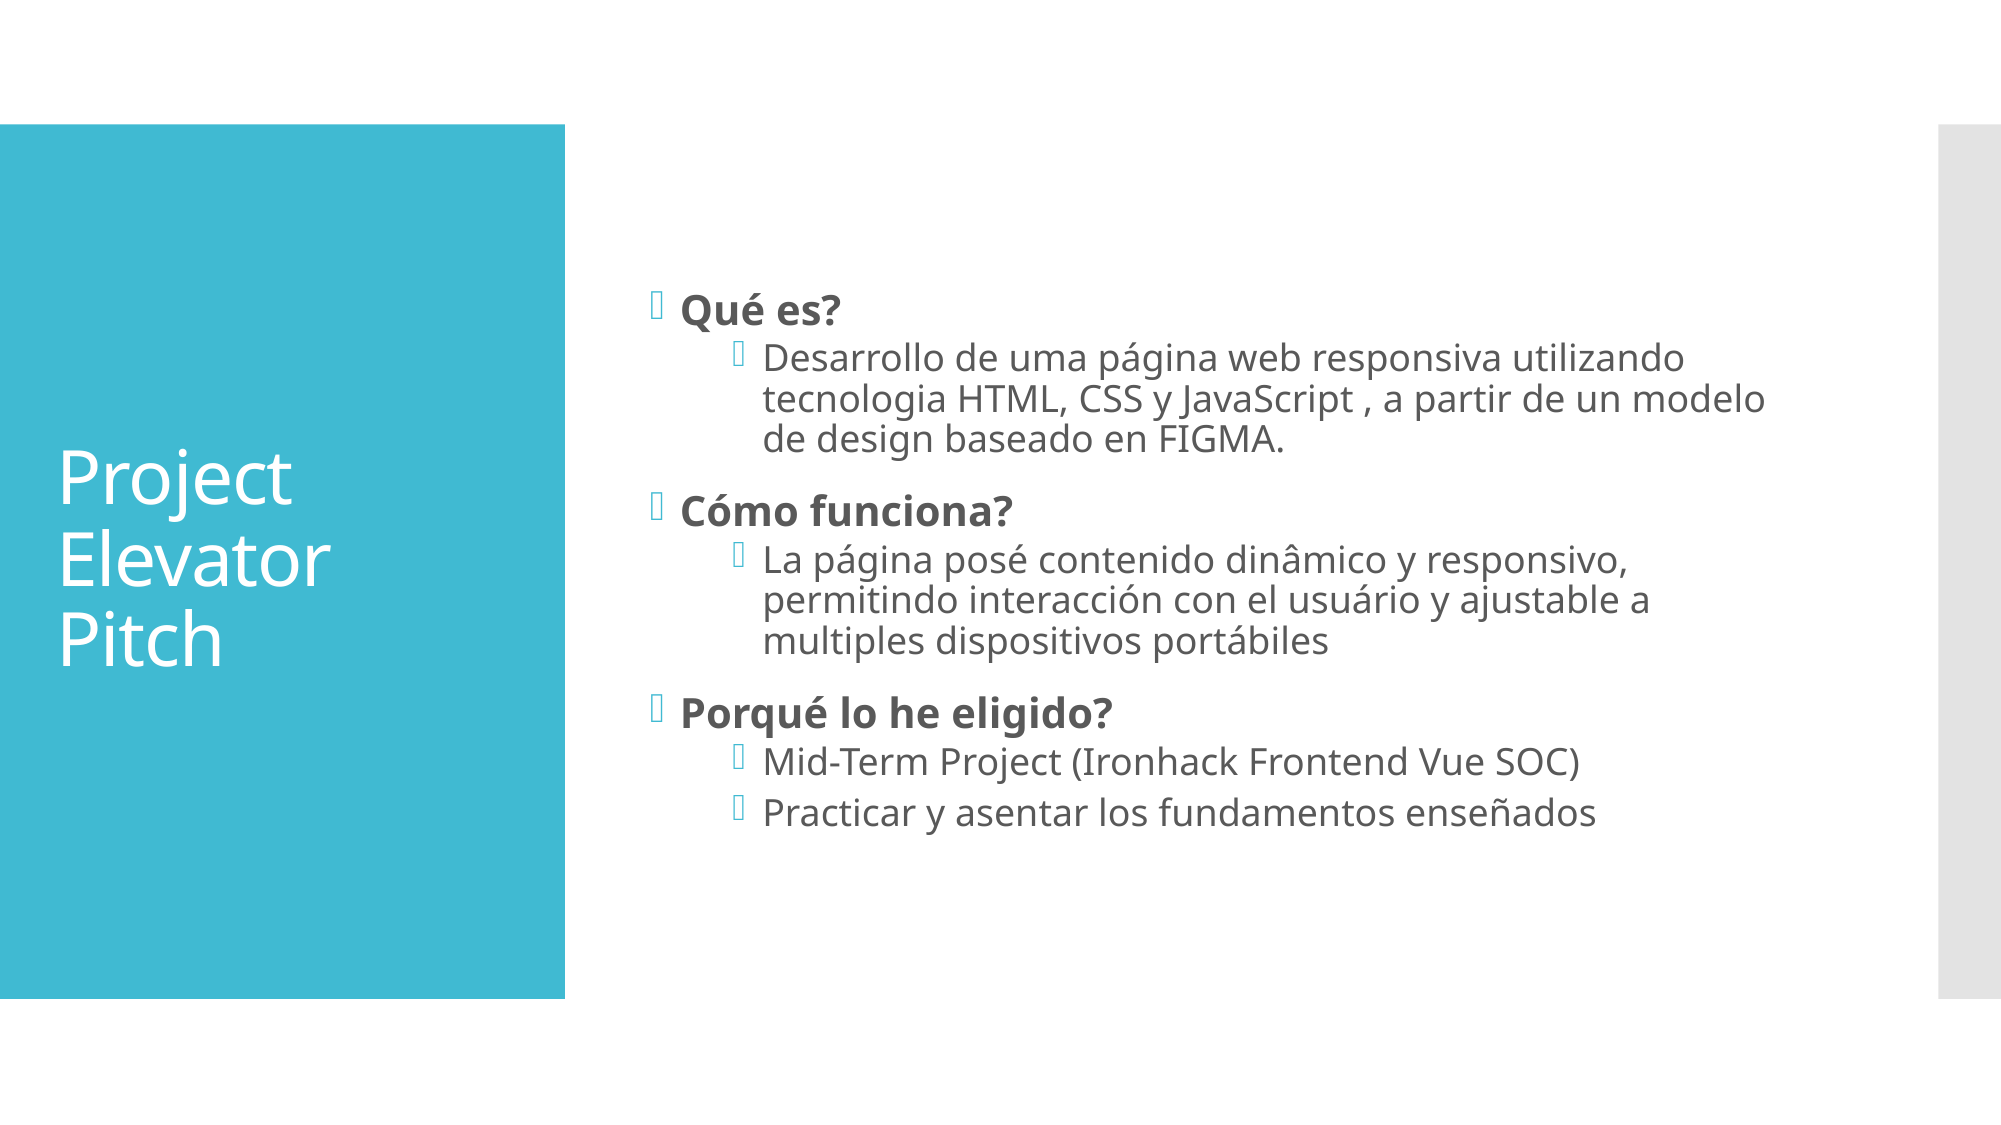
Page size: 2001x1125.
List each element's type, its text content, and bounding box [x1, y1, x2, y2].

list Qué es? Desarrollo de uma página web responsiva utilizando tecnologia HTML, CSS y JavaScript , a partir de un modelo de design baseado en FIGMA. Cómo funciona? La página posé contenido dinâmico y responsivo, permitindo interacción con el usuário y ajustable a multiples dispositivos portábiles Porqué lo he eligido? Mid-Term Project (Ironhack Frontend Vue SOC) Practicar y asentar los fundamentos enseñados [634, 141, 1835, 982]
title Project Elevator Pitch [41, 184, 525, 940]
